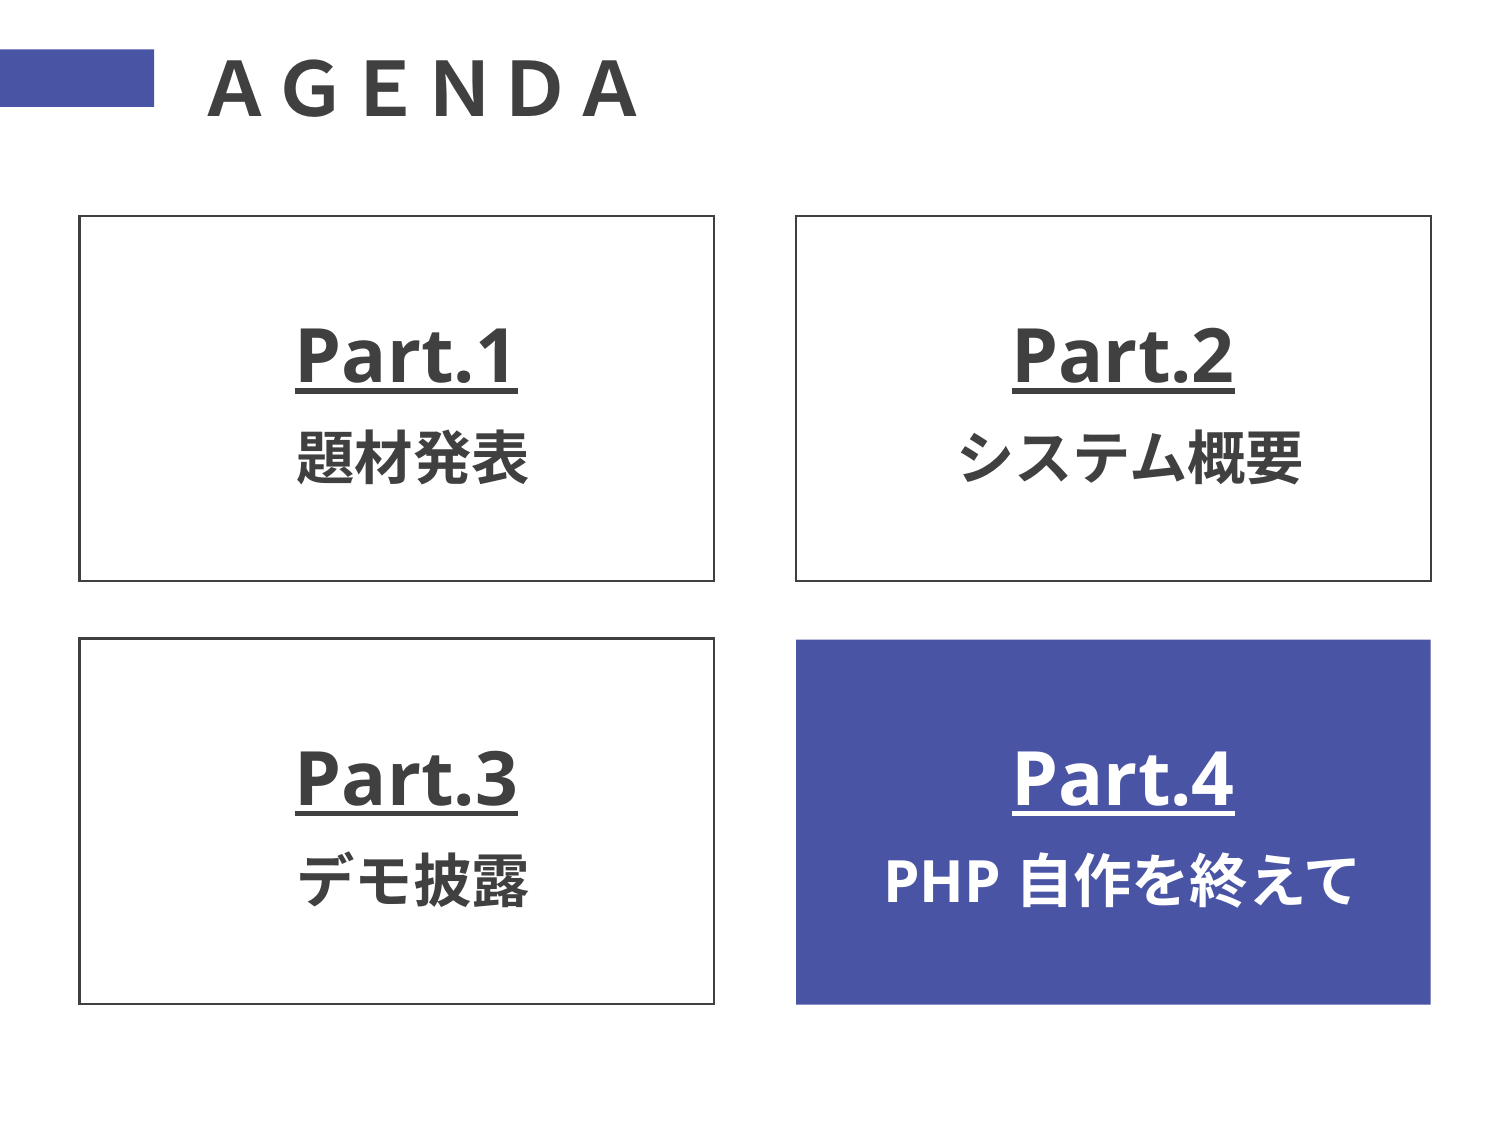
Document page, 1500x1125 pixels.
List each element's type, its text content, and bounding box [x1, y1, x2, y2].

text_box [795, 299, 1432, 503]
text_box [795, 503, 1432, 582]
text_box [78, 925, 715, 1005]
text_box [795, 639, 1432, 722]
text_box [78, 637, 715, 722]
text_box [0, 48, 155, 108]
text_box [78, 215, 715, 582]
text_box [795, 925, 1432, 1006]
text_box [78, 722, 715, 925]
text_box ＡＧＥＮＤＡ [182, 33, 683, 139]
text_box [795, 722, 1432, 925]
text_box [795, 215, 1432, 299]
